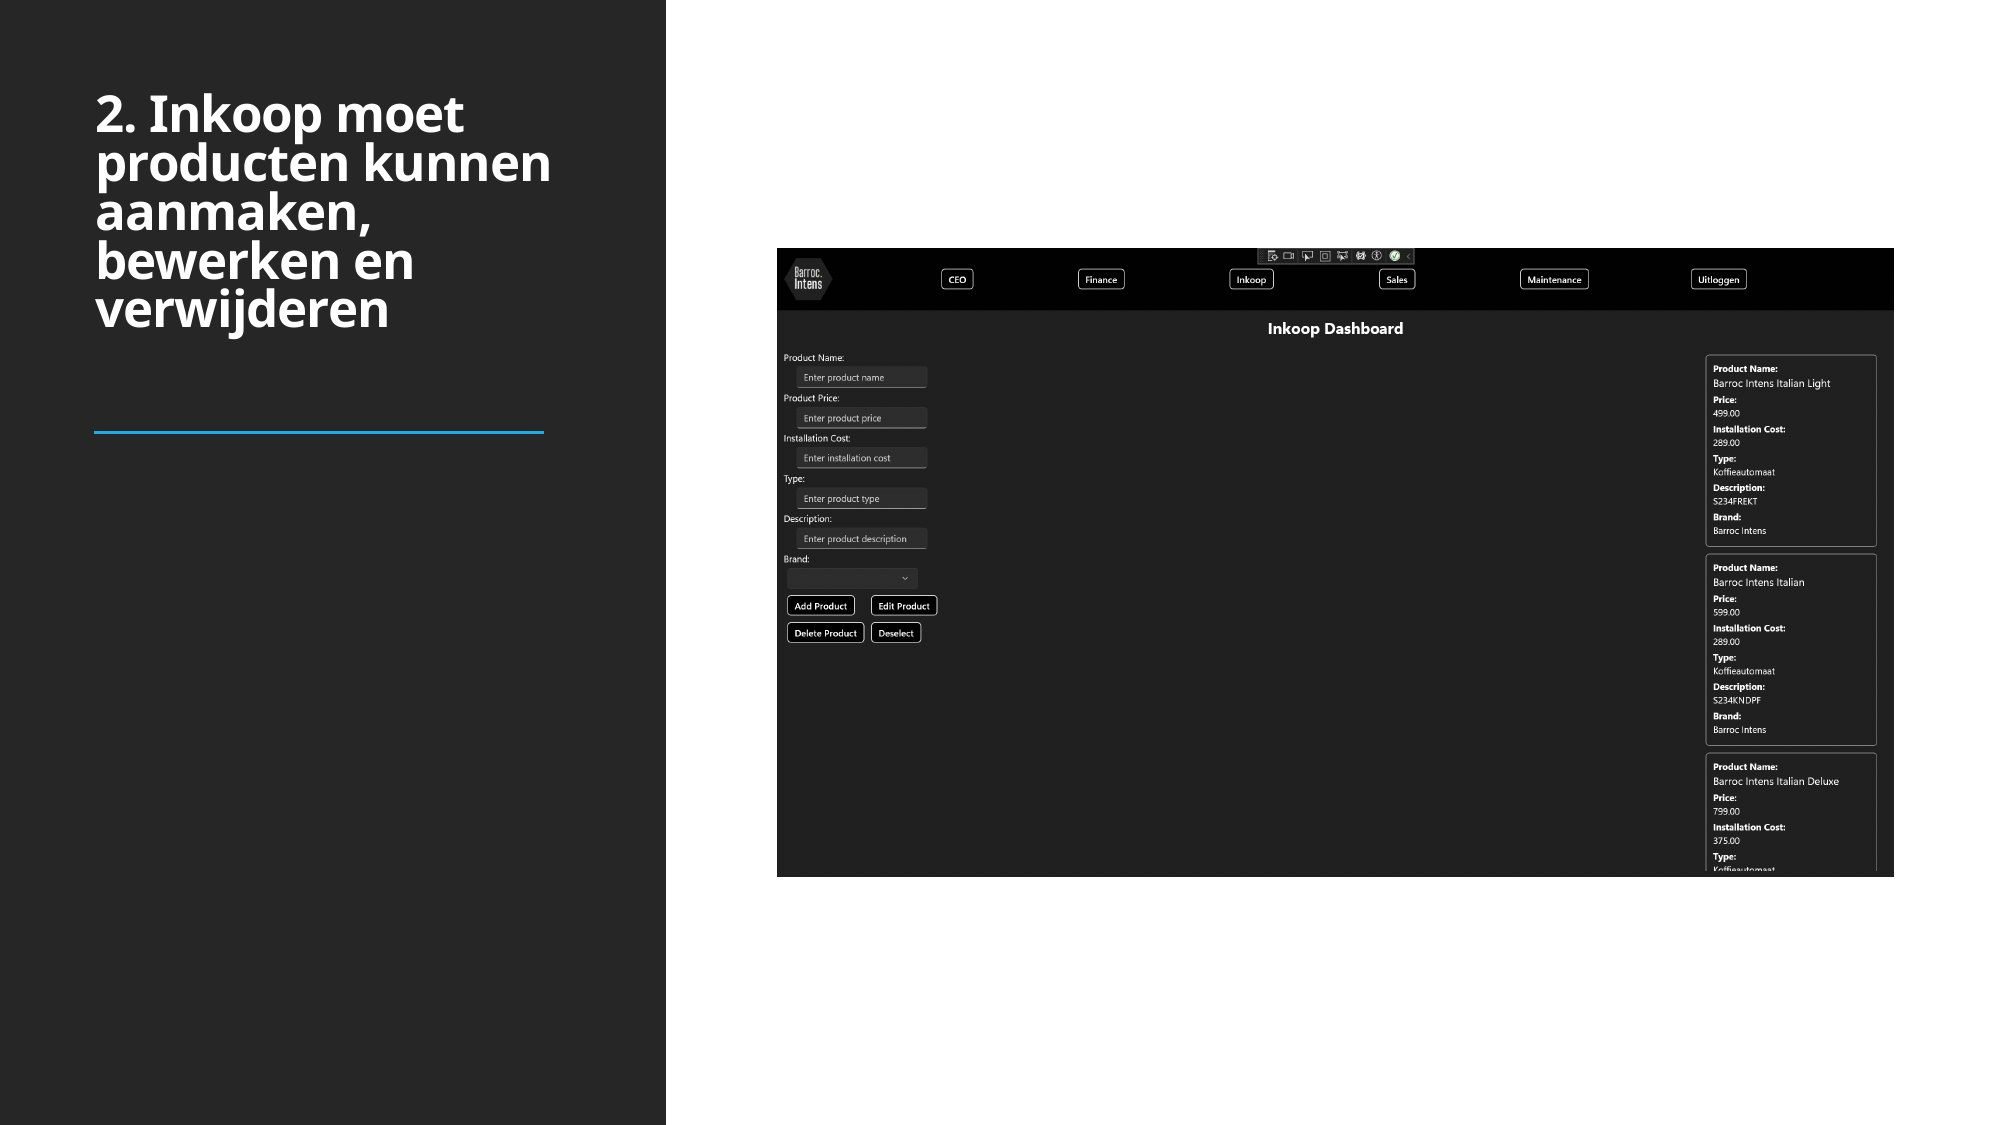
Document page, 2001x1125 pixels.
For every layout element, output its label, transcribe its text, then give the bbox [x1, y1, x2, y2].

text_box [667, 0, 2000, 1125]
text_box [0, 0, 667, 1125]
picture [777, 248, 1894, 877]
title 2. Inkoop moet producten kunnen aanmaken, bewerken en verwijderen [80, 84, 587, 407]
